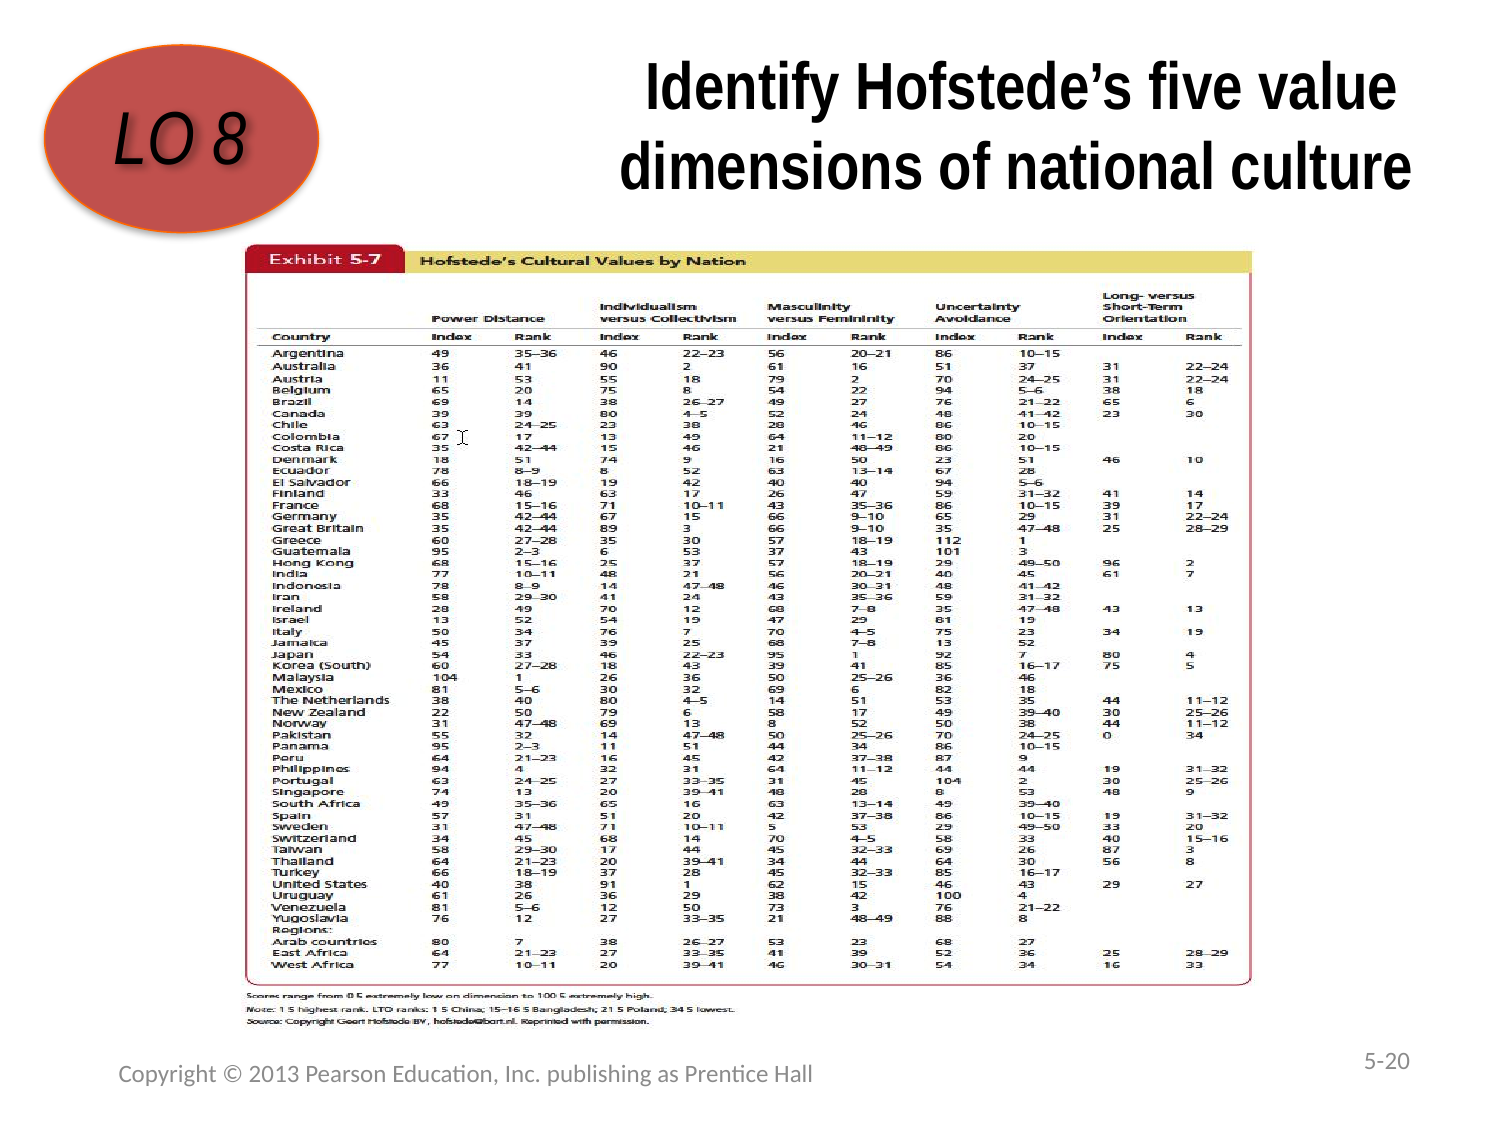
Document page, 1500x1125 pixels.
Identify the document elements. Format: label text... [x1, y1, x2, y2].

footer Copyright © 2013 Pearson Education, Inc. publishing as Prentice Hall [75, 1042, 859, 1103]
title Identify Hofstede’s five value dimensions of national culture [79, 4, 1430, 242]
text_box [43, 44, 320, 234]
slide_number 5-20 [1325, 1029, 1425, 1090]
text_box LO 8 [86, 81, 274, 187]
picture [241, 241, 1259, 1030]
